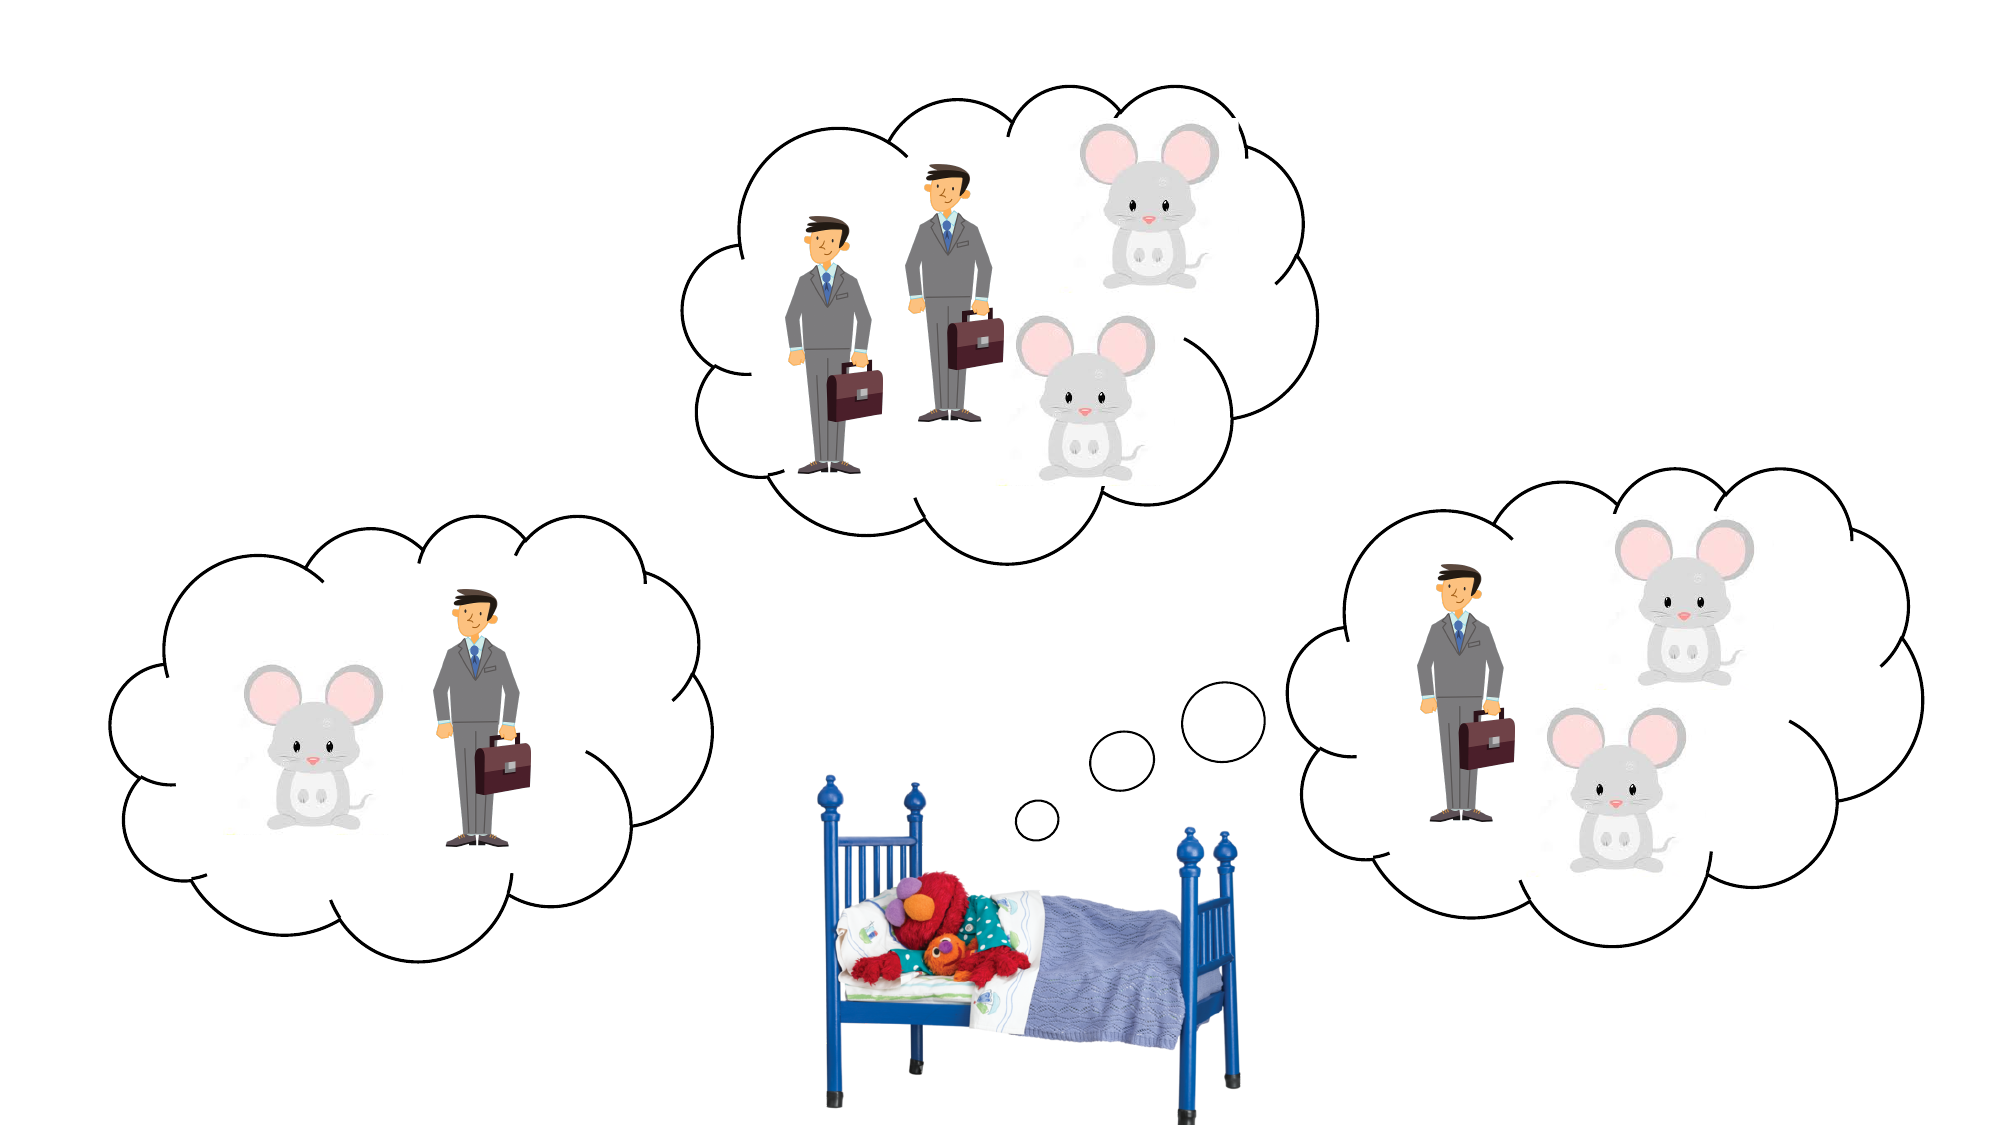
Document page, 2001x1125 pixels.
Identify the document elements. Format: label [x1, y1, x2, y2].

text_box [999, 467, 1923, 945]
text_box [682, 84, 1318, 563]
picture [816, 772, 1241, 1125]
text_box [110, 514, 713, 961]
